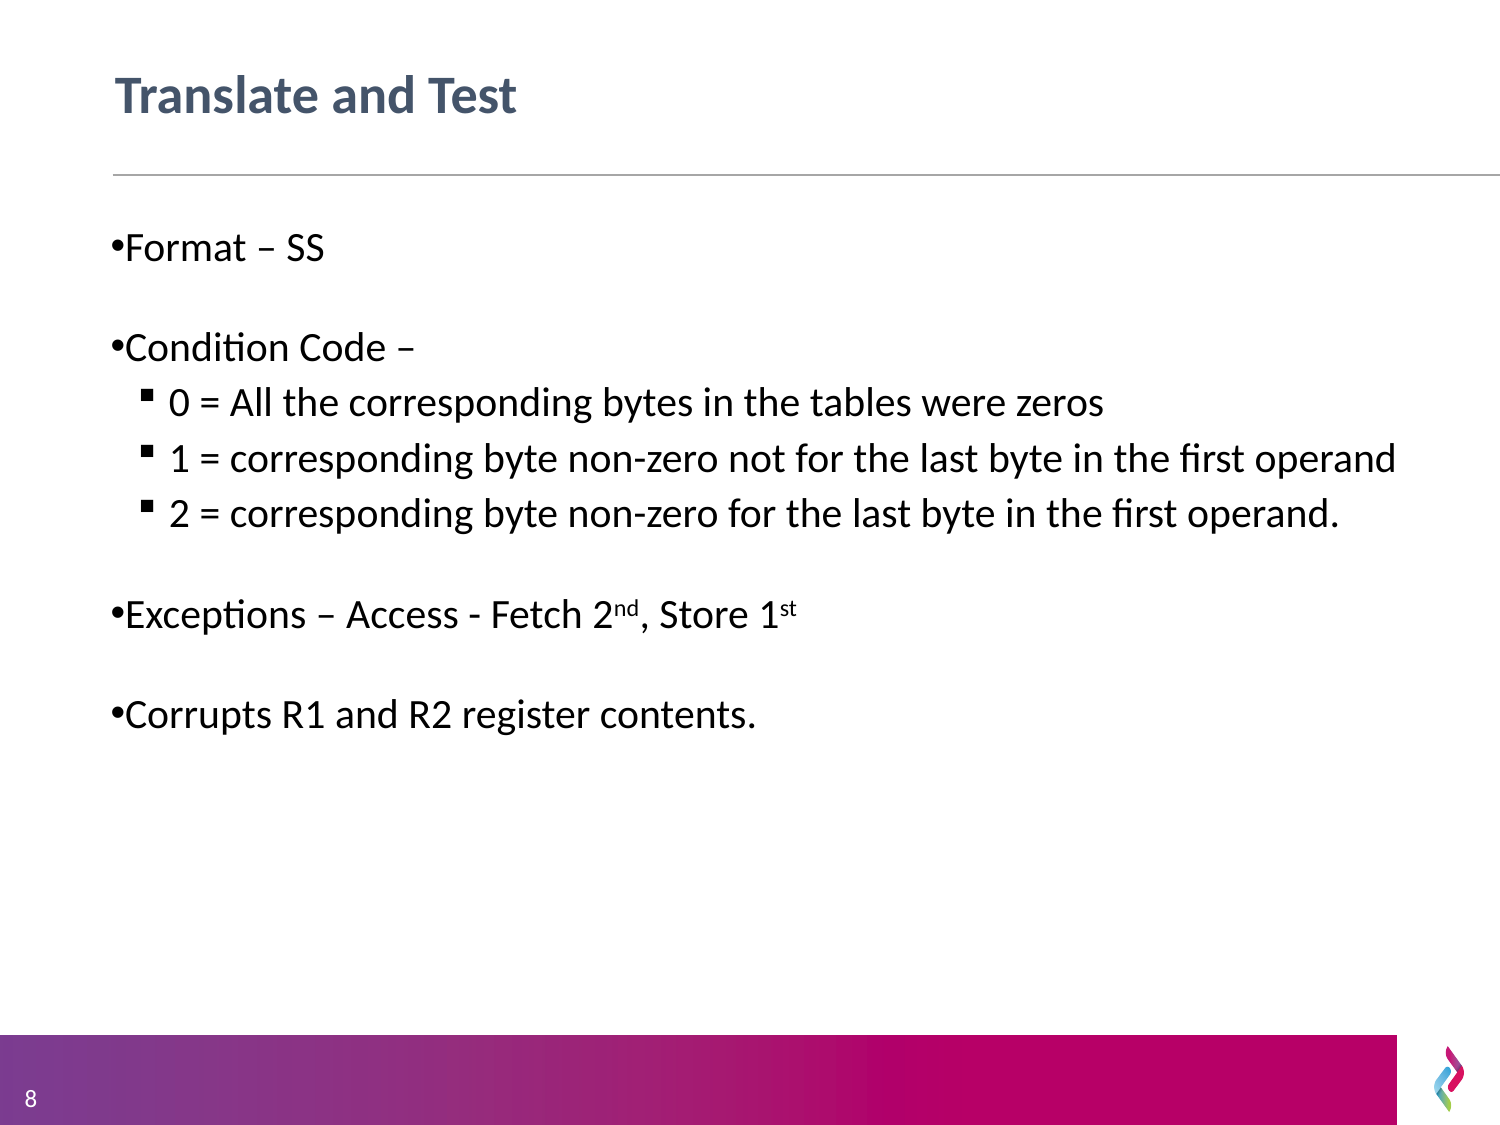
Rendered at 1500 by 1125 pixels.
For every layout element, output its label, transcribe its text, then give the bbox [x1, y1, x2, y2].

title Translate and Test [99, 19, 1149, 175]
list Format – SS Condition Code – 0 = All the corresponding bytes in the tables were zeros 1 = corresponding byte non-zero not for the last byte in the first operand 2 = corresponding byte non-zero for the last byte in the first operand. Exceptions – Access - Fetch 2nd, Store 1st Corrupts R1 and R2 register contents. [95, 162, 1446, 932]
picture [1431, 1042, 1467, 1115]
